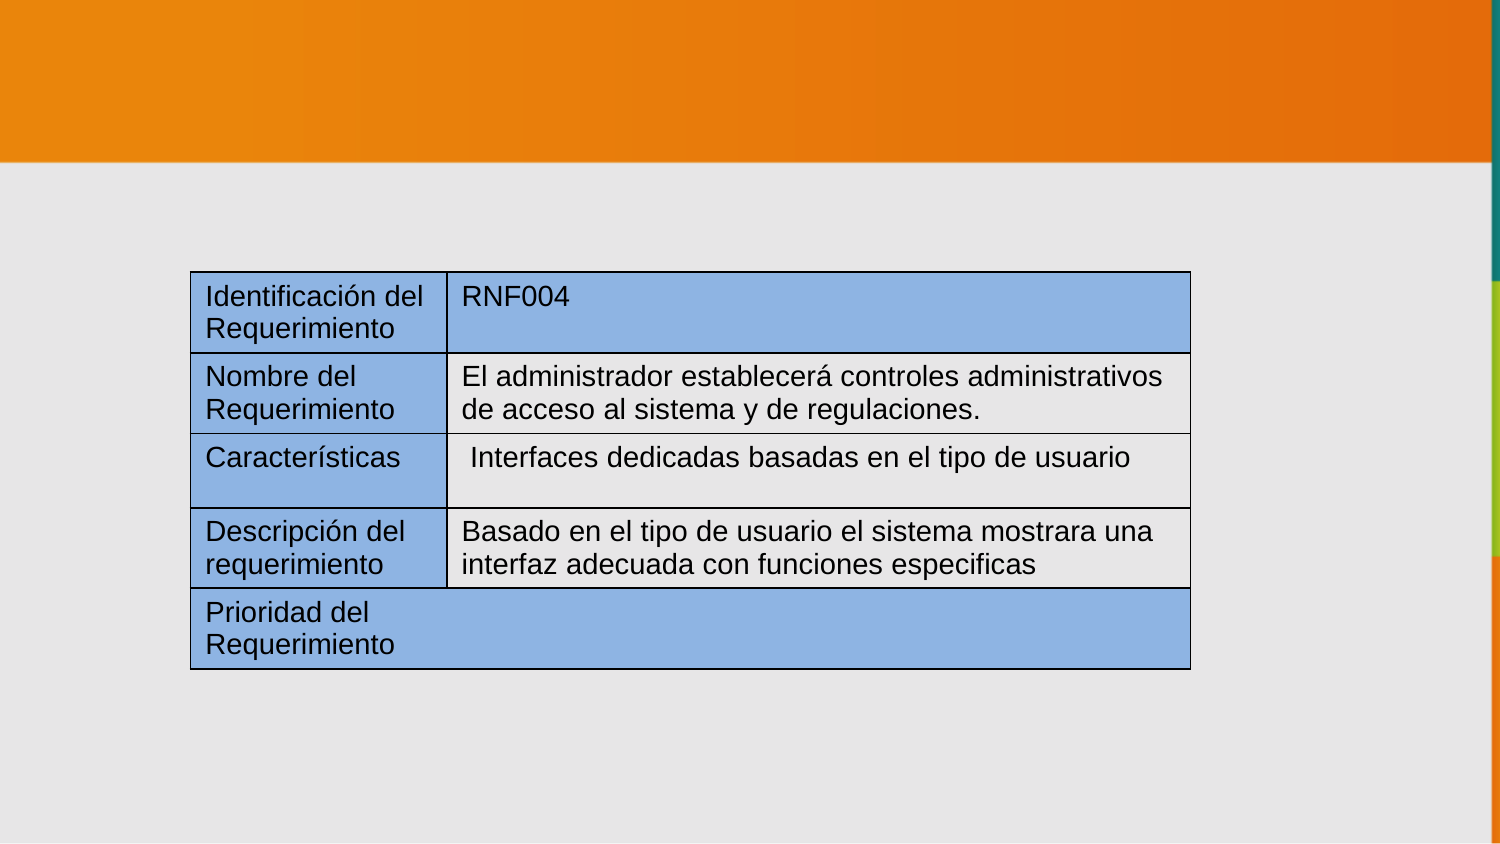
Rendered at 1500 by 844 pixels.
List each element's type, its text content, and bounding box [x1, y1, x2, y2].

table_cell El administrador establecerá controles administrativos de acceso al sistema y de regulaciones. [448, 354, 1190, 433]
table_cell Basado en el tipo de usuario el sistema mostrara una interfaz adecuada con funciones especificas [448, 509, 1190, 587]
table_cell Prioridad del Requerimiento [191, 589, 447, 668]
table_header Identificación del Requerimiento [191, 273, 446, 352]
table_cell Descripción del requerimiento [191, 509, 446, 587]
table_cell Nombre del Requerimiento [191, 354, 446, 433]
picture [0, 0, 1500, 844]
table_cell Características [191, 434, 446, 507]
table_cell [447, 589, 1190, 668]
table_cell Interfaces dedicadas basadas en el tipo de usuario [448, 434, 1190, 507]
table_header RNF004 [448, 273, 1190, 352]
